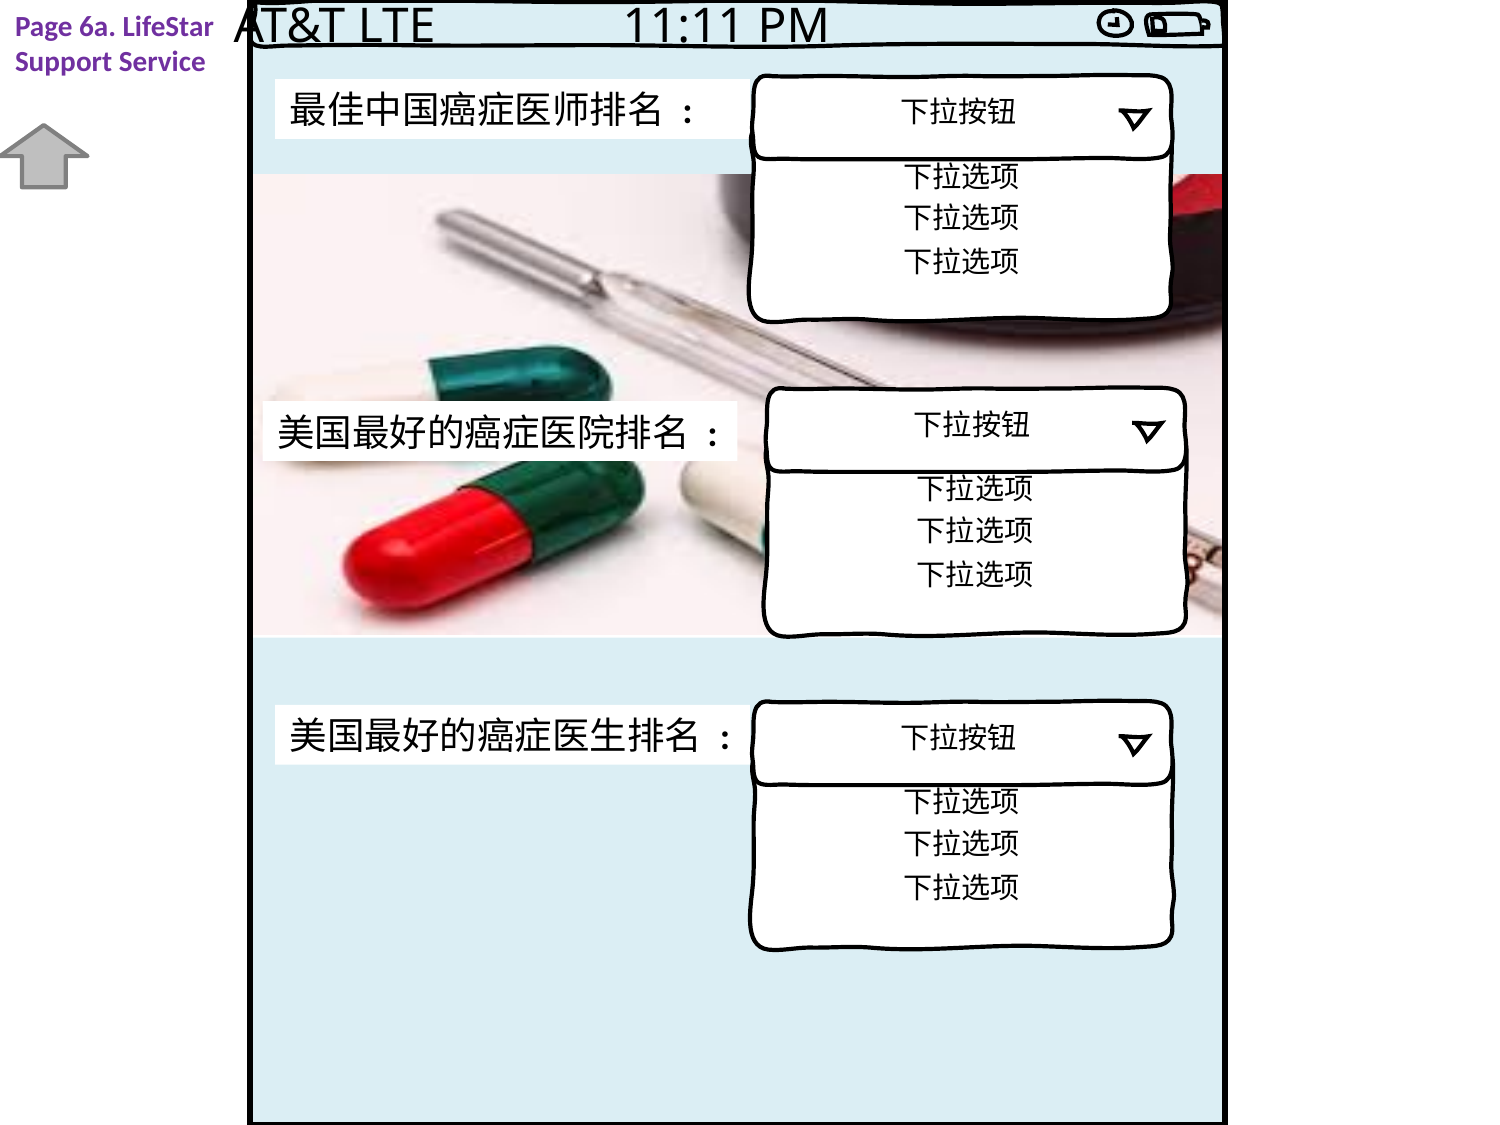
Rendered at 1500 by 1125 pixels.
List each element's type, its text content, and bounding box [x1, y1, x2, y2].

text_box [0, 123, 90, 190]
text_box [248, 641, 1227, 1125]
text_box [1118, 736, 1148, 754]
picture [249, 174, 1226, 635]
text_box [749, 763, 1174, 950]
text_box 下拉选项 [896, 819, 1027, 862]
text_box Page 6a. LifeStar Support Service [0, 0, 248, 85]
text_box 下拉选项 [896, 777, 1027, 819]
text_box 下拉按钮 [893, 712, 1024, 761]
text_box 下拉选项 [896, 862, 1027, 911]
text_box 美国最好的癌症医生排名 : [275, 704, 750, 765]
text_box [752, 700, 1173, 786]
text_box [249, 0, 1226, 53]
text_box [248, 58, 1227, 176]
